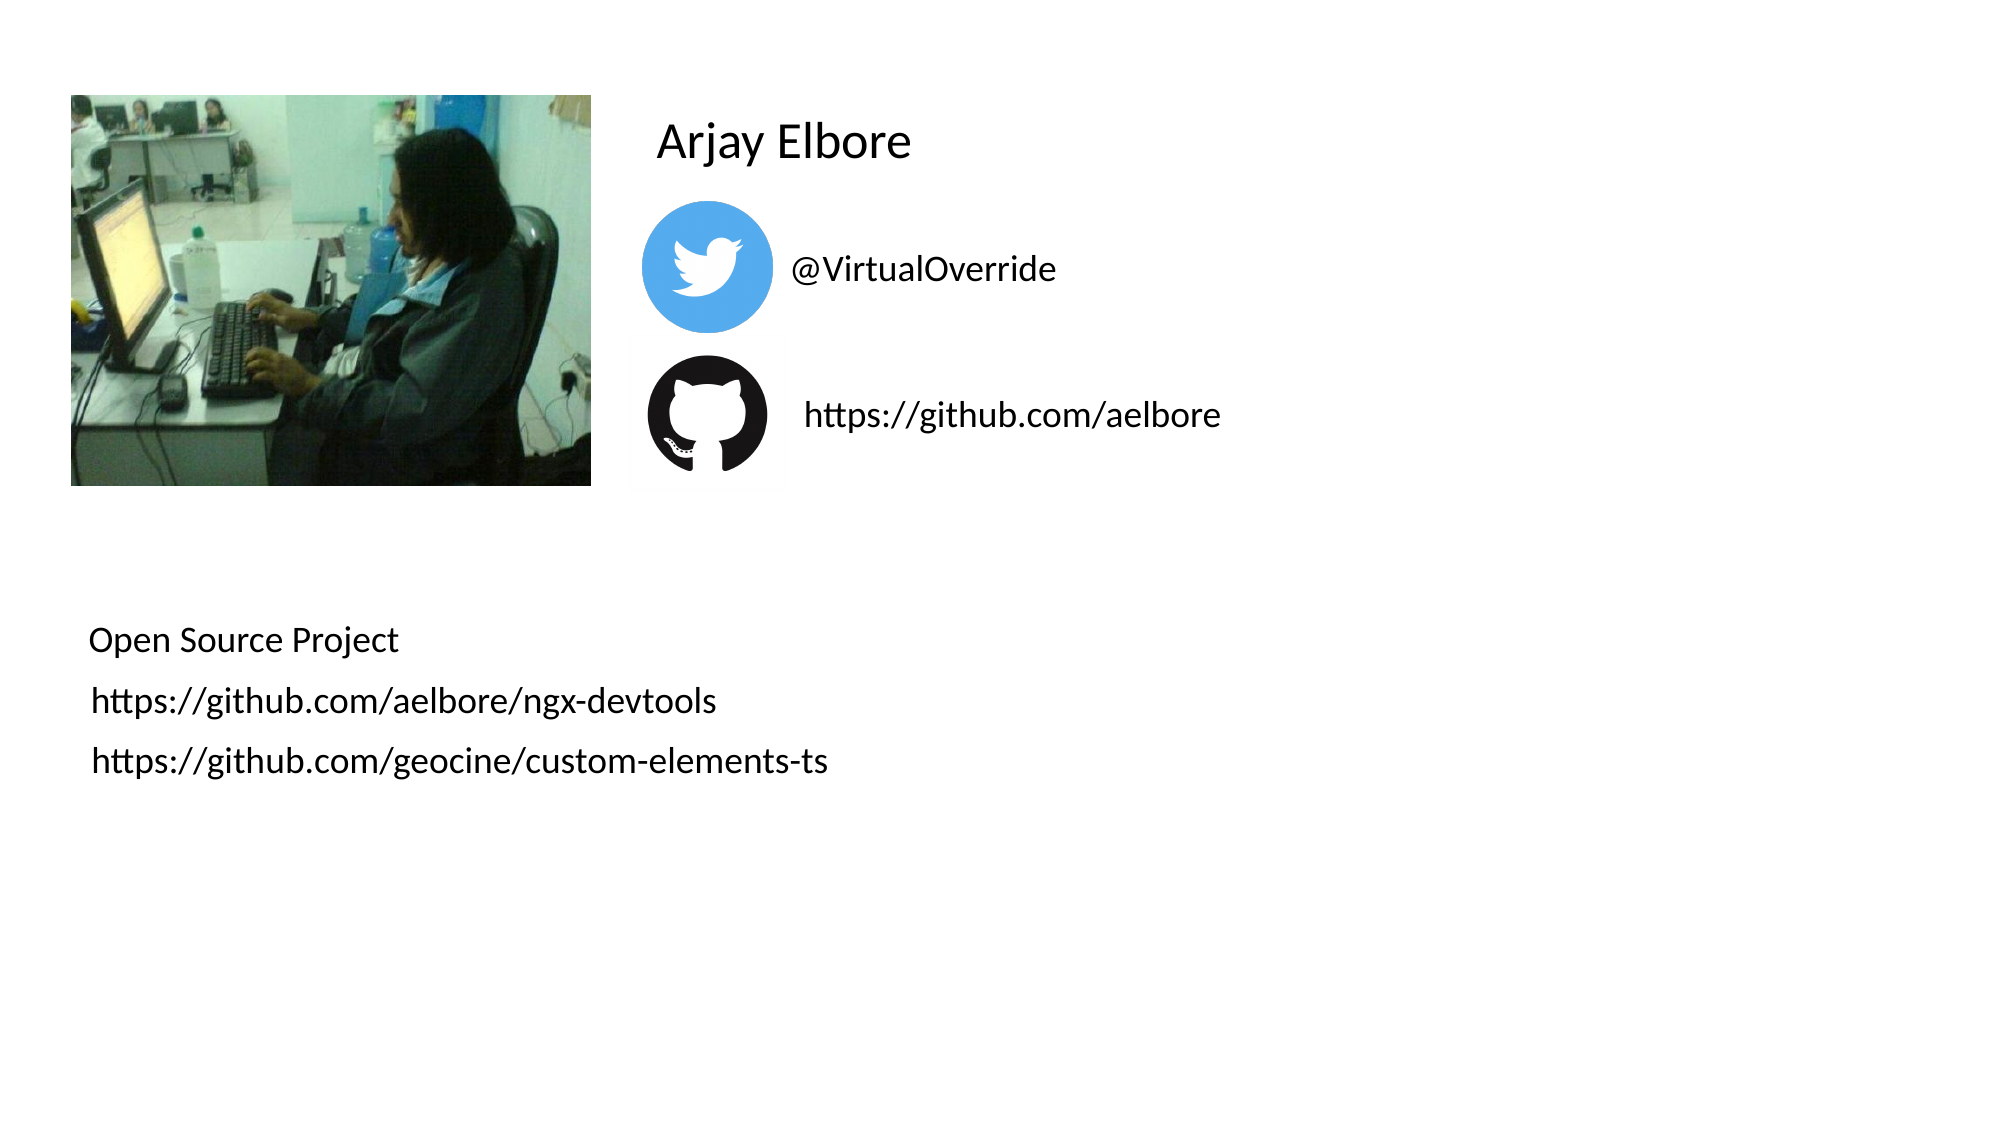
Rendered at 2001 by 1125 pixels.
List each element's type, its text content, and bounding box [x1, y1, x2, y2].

text_box https://github.com/geocine/custom-elements-ts [76, 728, 844, 789]
text_box https://github.com/aelbore [789, 383, 1237, 443]
picture [642, 201, 773, 333]
picture [71, 95, 591, 486]
text_box Arjay Elbore [641, 99, 975, 177]
text_box https://github.com/aelbore/ngx-devtools [76, 668, 733, 728]
text_box Open Source Project [73, 607, 415, 668]
picture [628, 334, 787, 493]
text_box @VirtualOverride [774, 236, 1073, 297]
